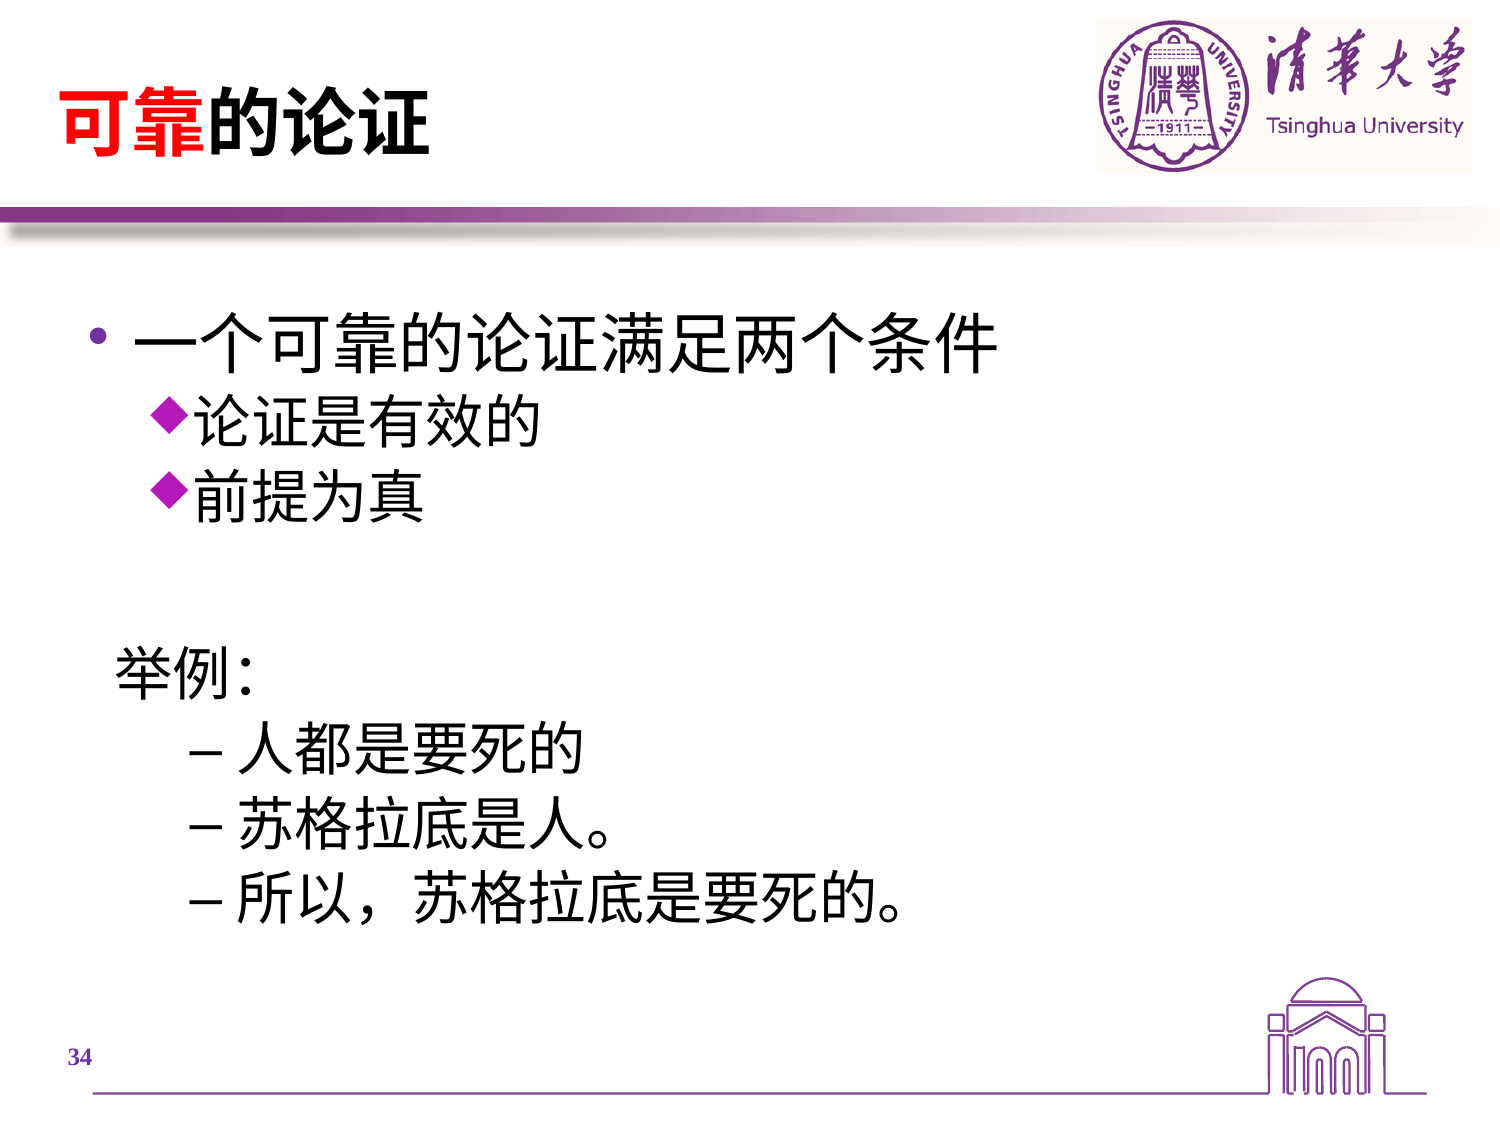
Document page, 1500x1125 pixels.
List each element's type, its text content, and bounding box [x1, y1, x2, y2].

picture [0, 207, 1500, 247]
picture [1096, 18, 1472, 173]
title 可靠的论证 [41, 45, 1097, 197]
text_box 举例： 人都是要死的 苏格拉底是人。 所以，苏格拉底是要死的。 [99, 638, 1450, 939]
list 一个可靠的论证满足两个条件 论证是有效的 前提为真 [75, 262, 1425, 563]
